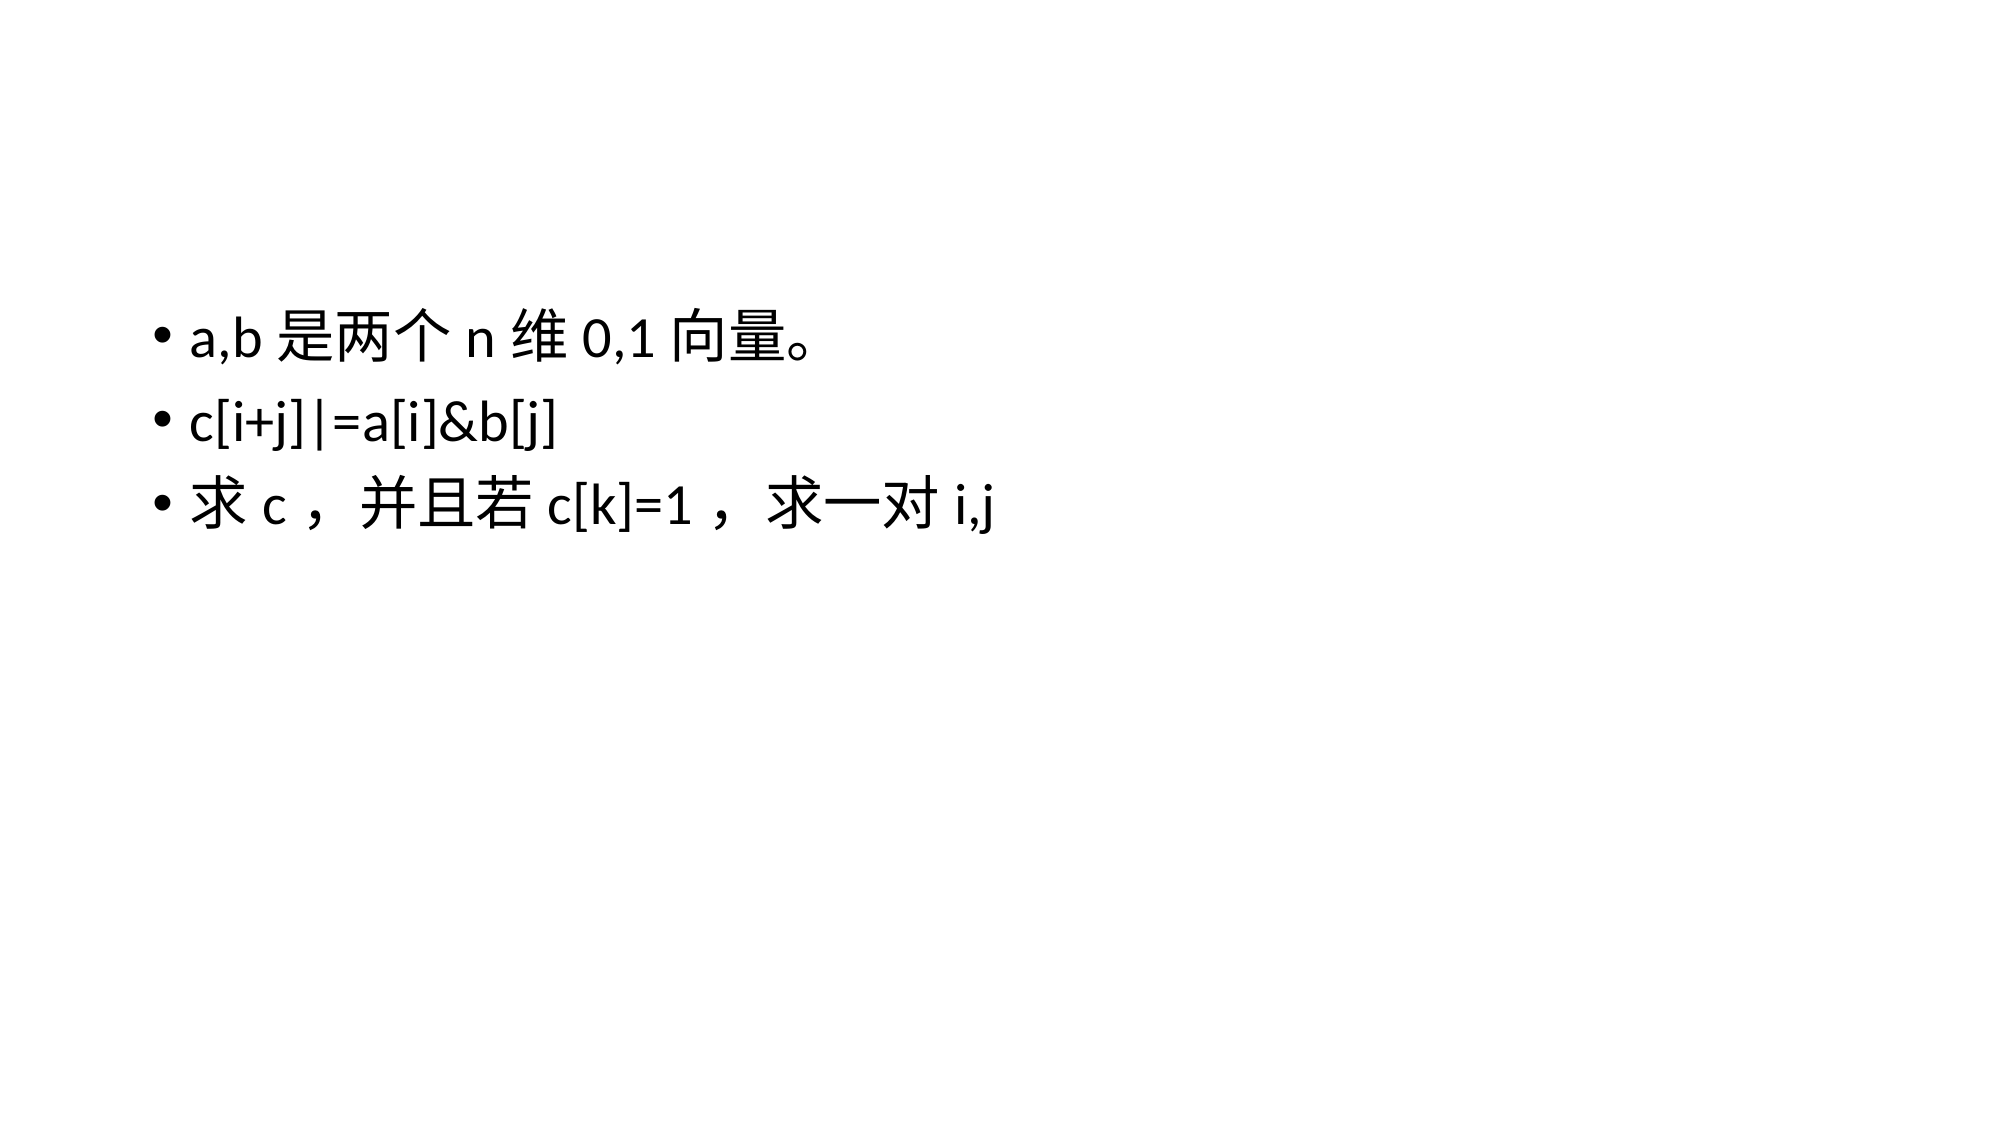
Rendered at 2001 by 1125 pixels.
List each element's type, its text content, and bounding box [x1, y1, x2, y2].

list a,b是两个n维0,1向量。 c[i+j]|=a[i]&b[j] 求c，并且若c[k]=1，求一对i,j [137, 299, 1863, 1014]
